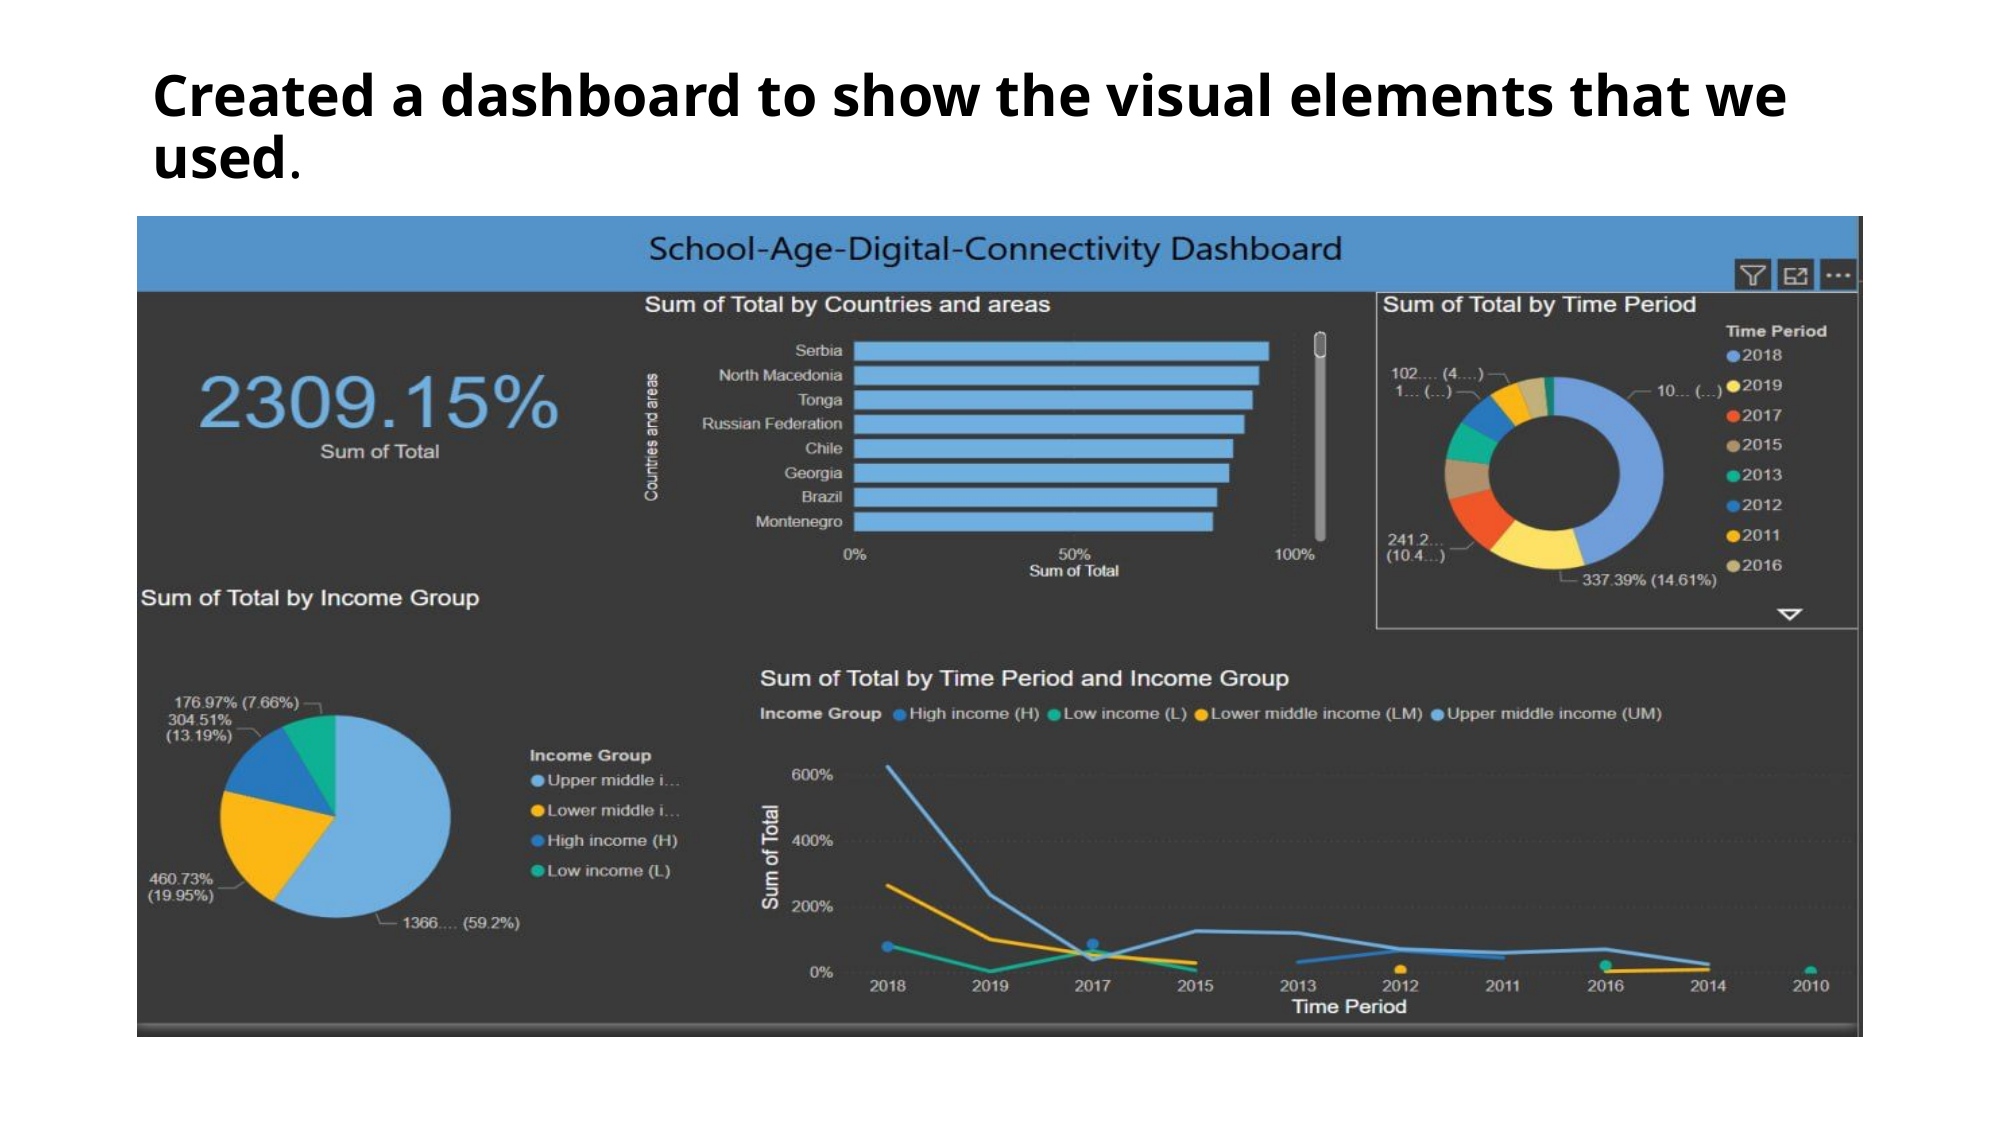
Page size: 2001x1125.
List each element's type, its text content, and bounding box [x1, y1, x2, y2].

title Created a dashboard to show the visual elements that we used. [137, 59, 1863, 199]
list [137, 216, 1863, 1037]
